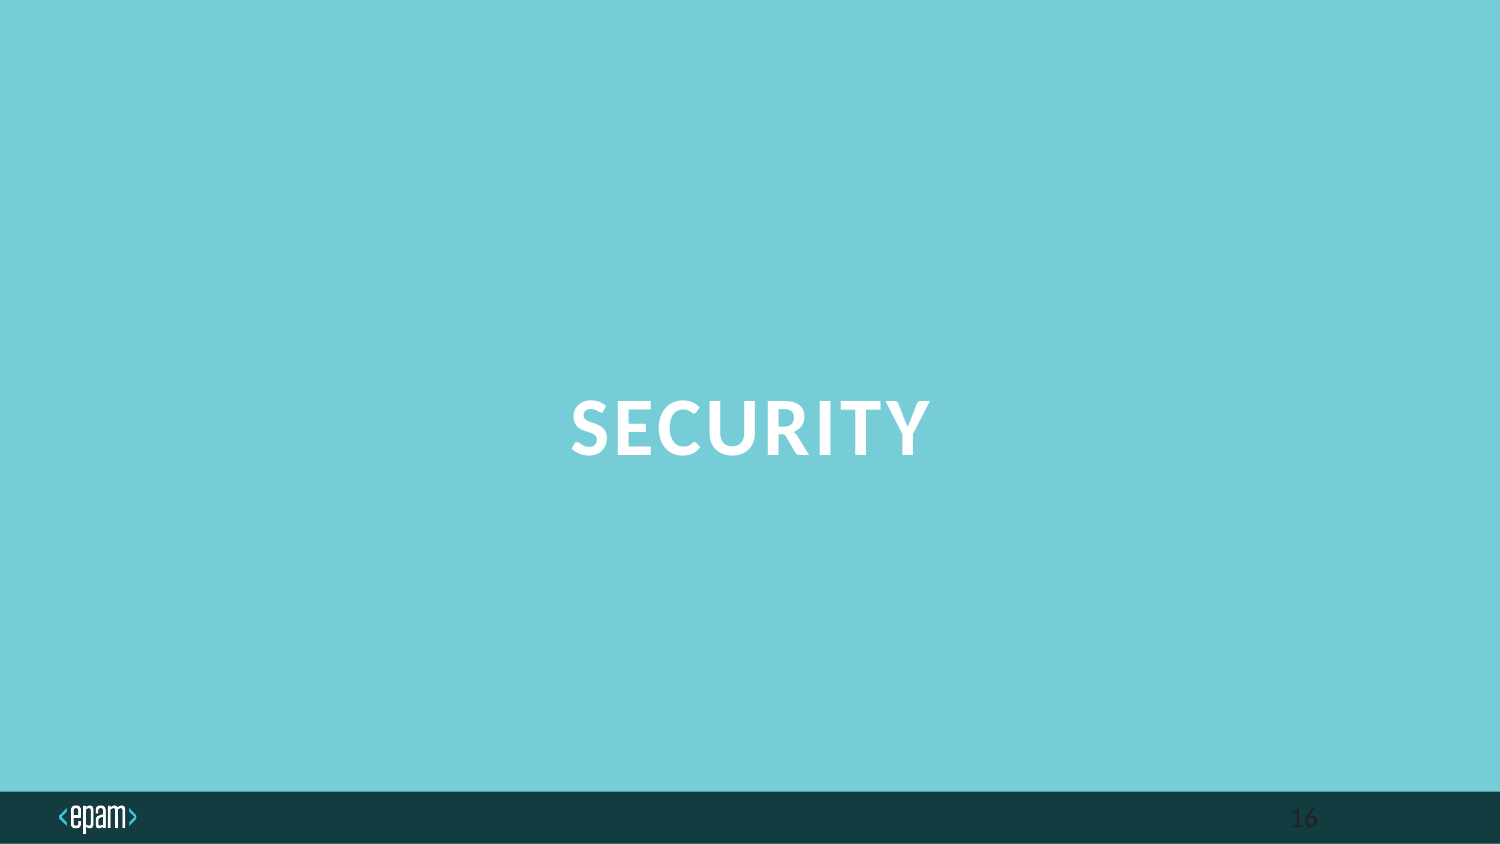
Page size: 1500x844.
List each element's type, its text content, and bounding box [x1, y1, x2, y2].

title Security [111, 321, 1389, 522]
slide_number 16 [1274, 791, 1500, 844]
